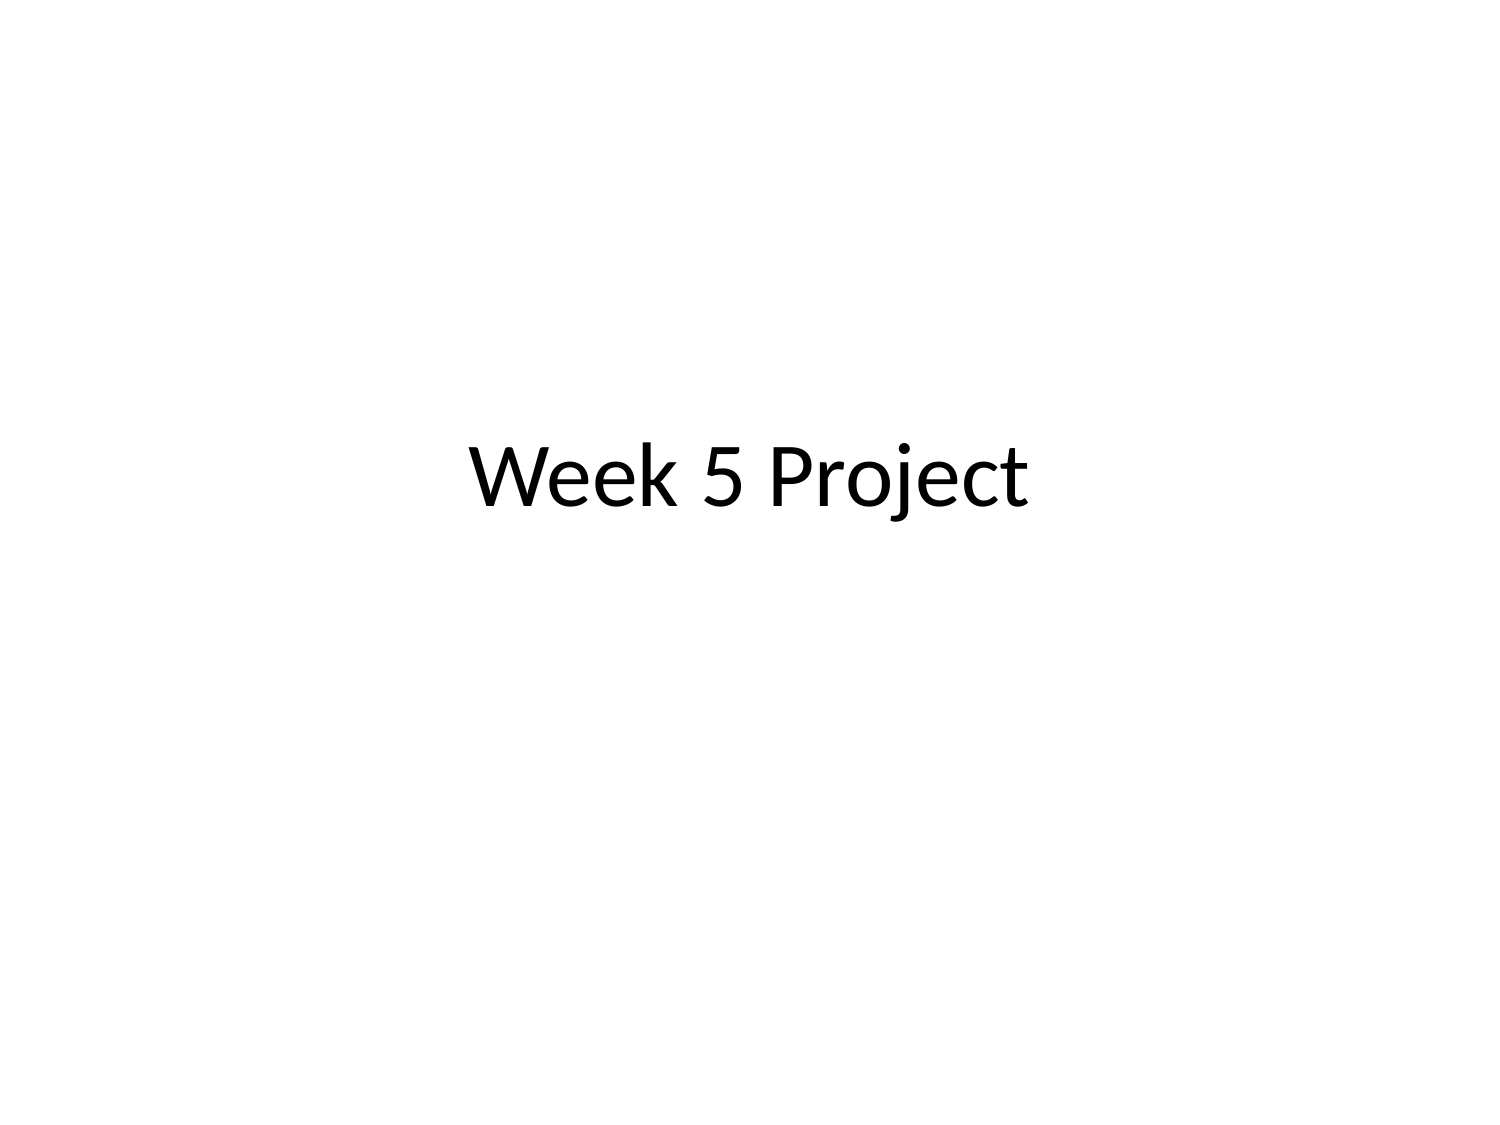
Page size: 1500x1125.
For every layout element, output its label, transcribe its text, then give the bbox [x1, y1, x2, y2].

title Week 5 Project [112, 349, 1388, 591]
